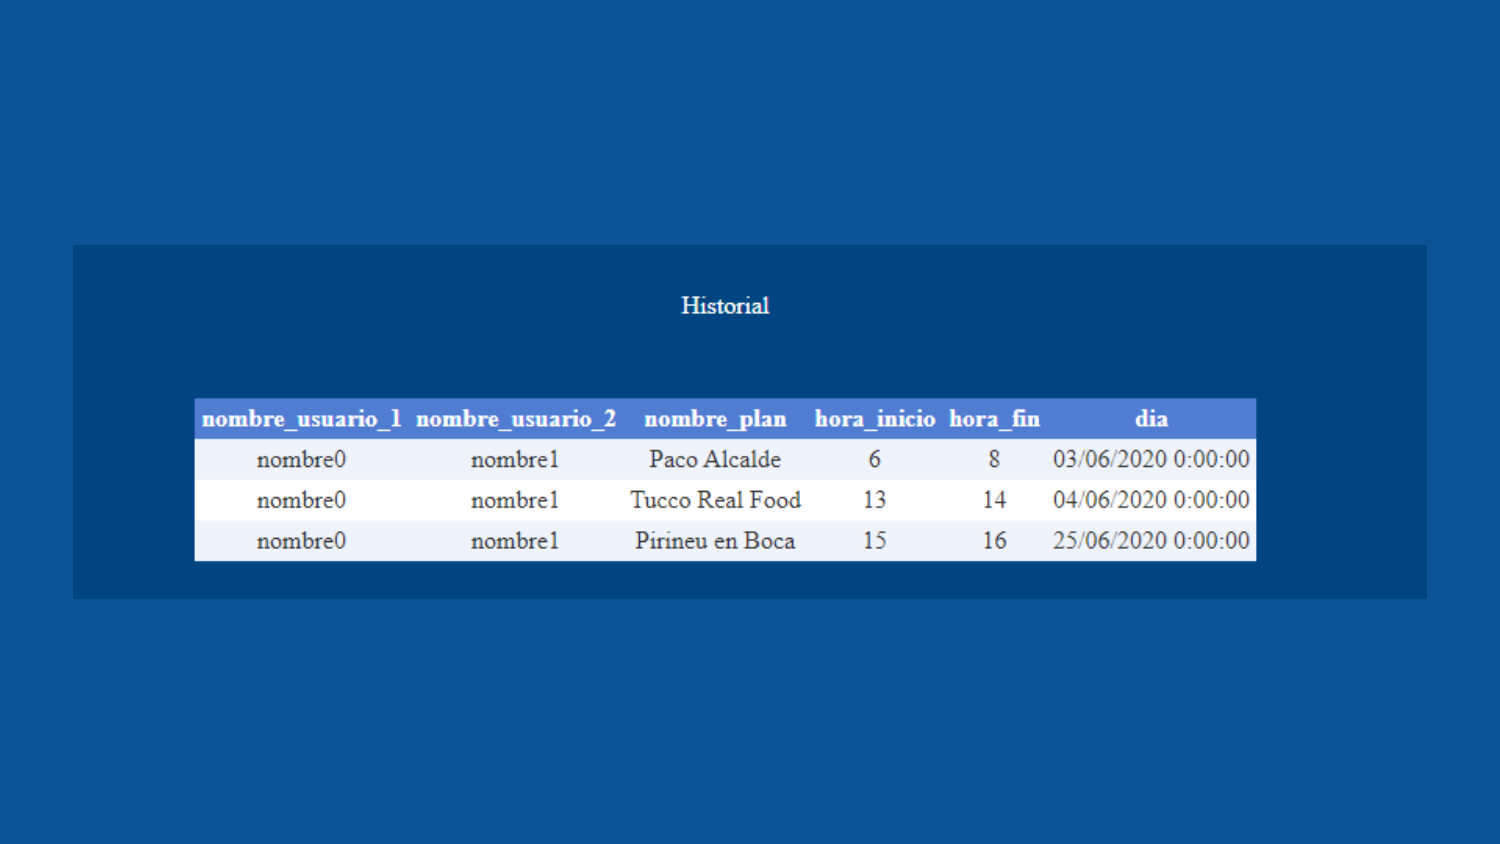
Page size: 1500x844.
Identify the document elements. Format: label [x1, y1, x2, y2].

picture [73, 244, 1427, 599]
